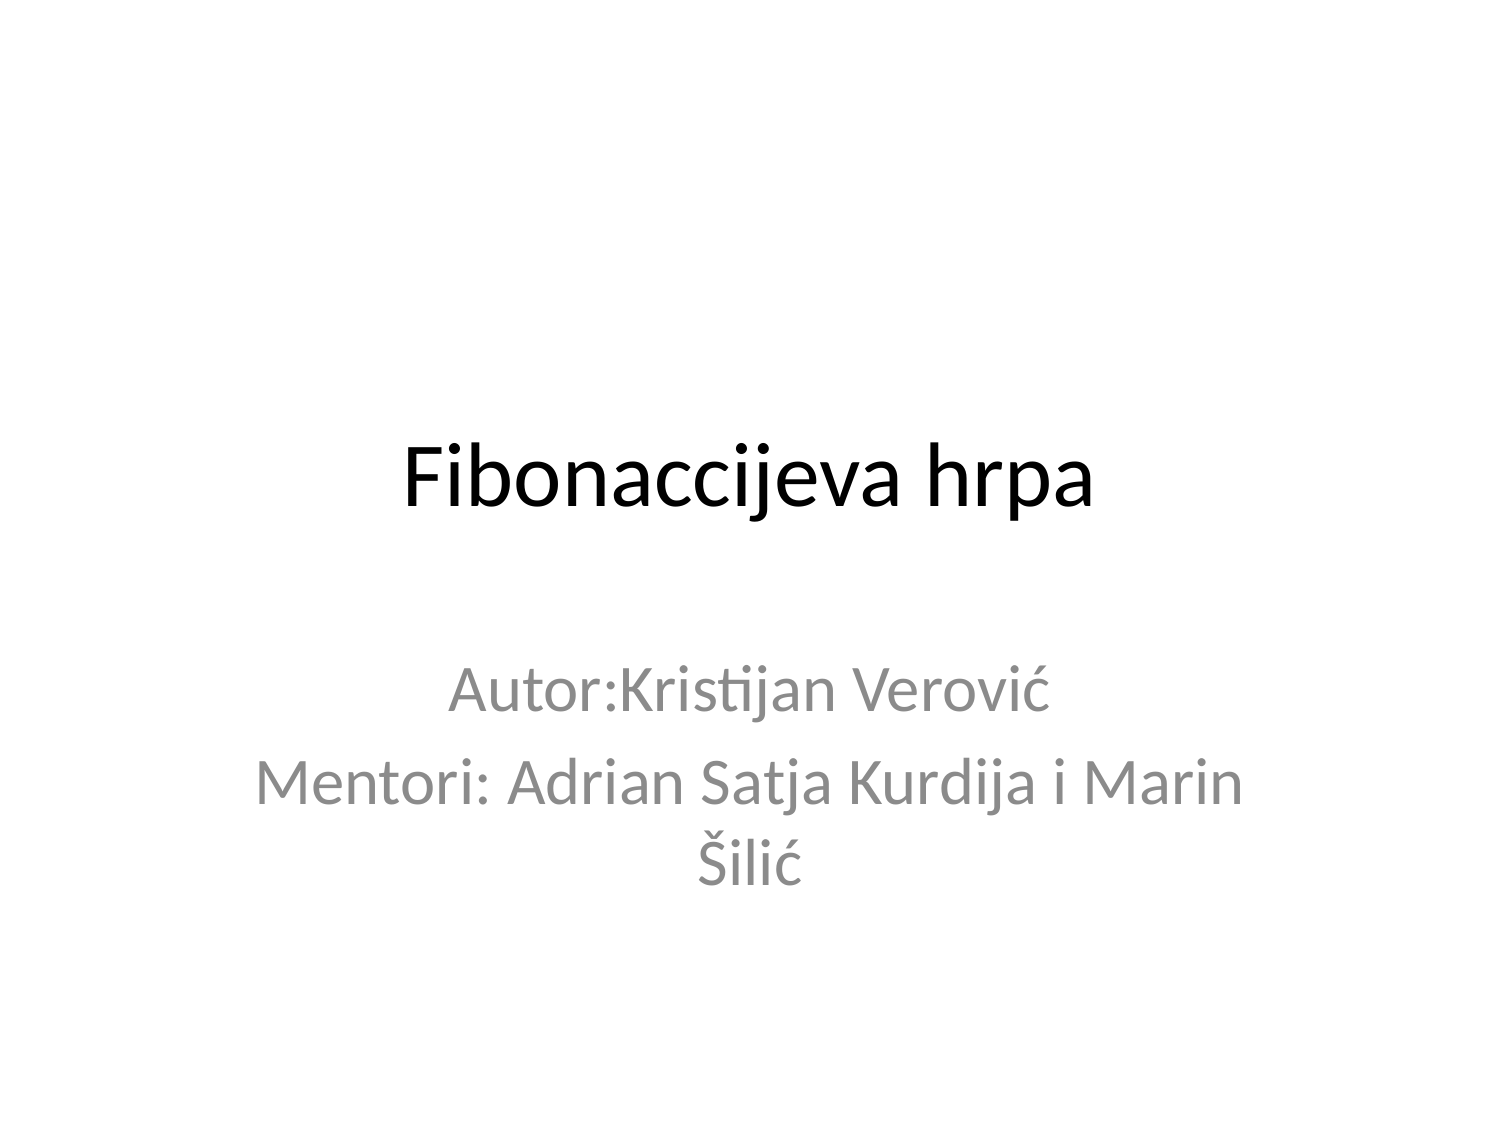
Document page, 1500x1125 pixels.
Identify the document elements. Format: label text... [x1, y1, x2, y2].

title Fibonaccijeva hrpa [112, 349, 1388, 591]
subtitle Autor:Kristijan Verović Mentori: Adrian Satja Kurdija i Marin Šilić [225, 637, 1275, 925]
